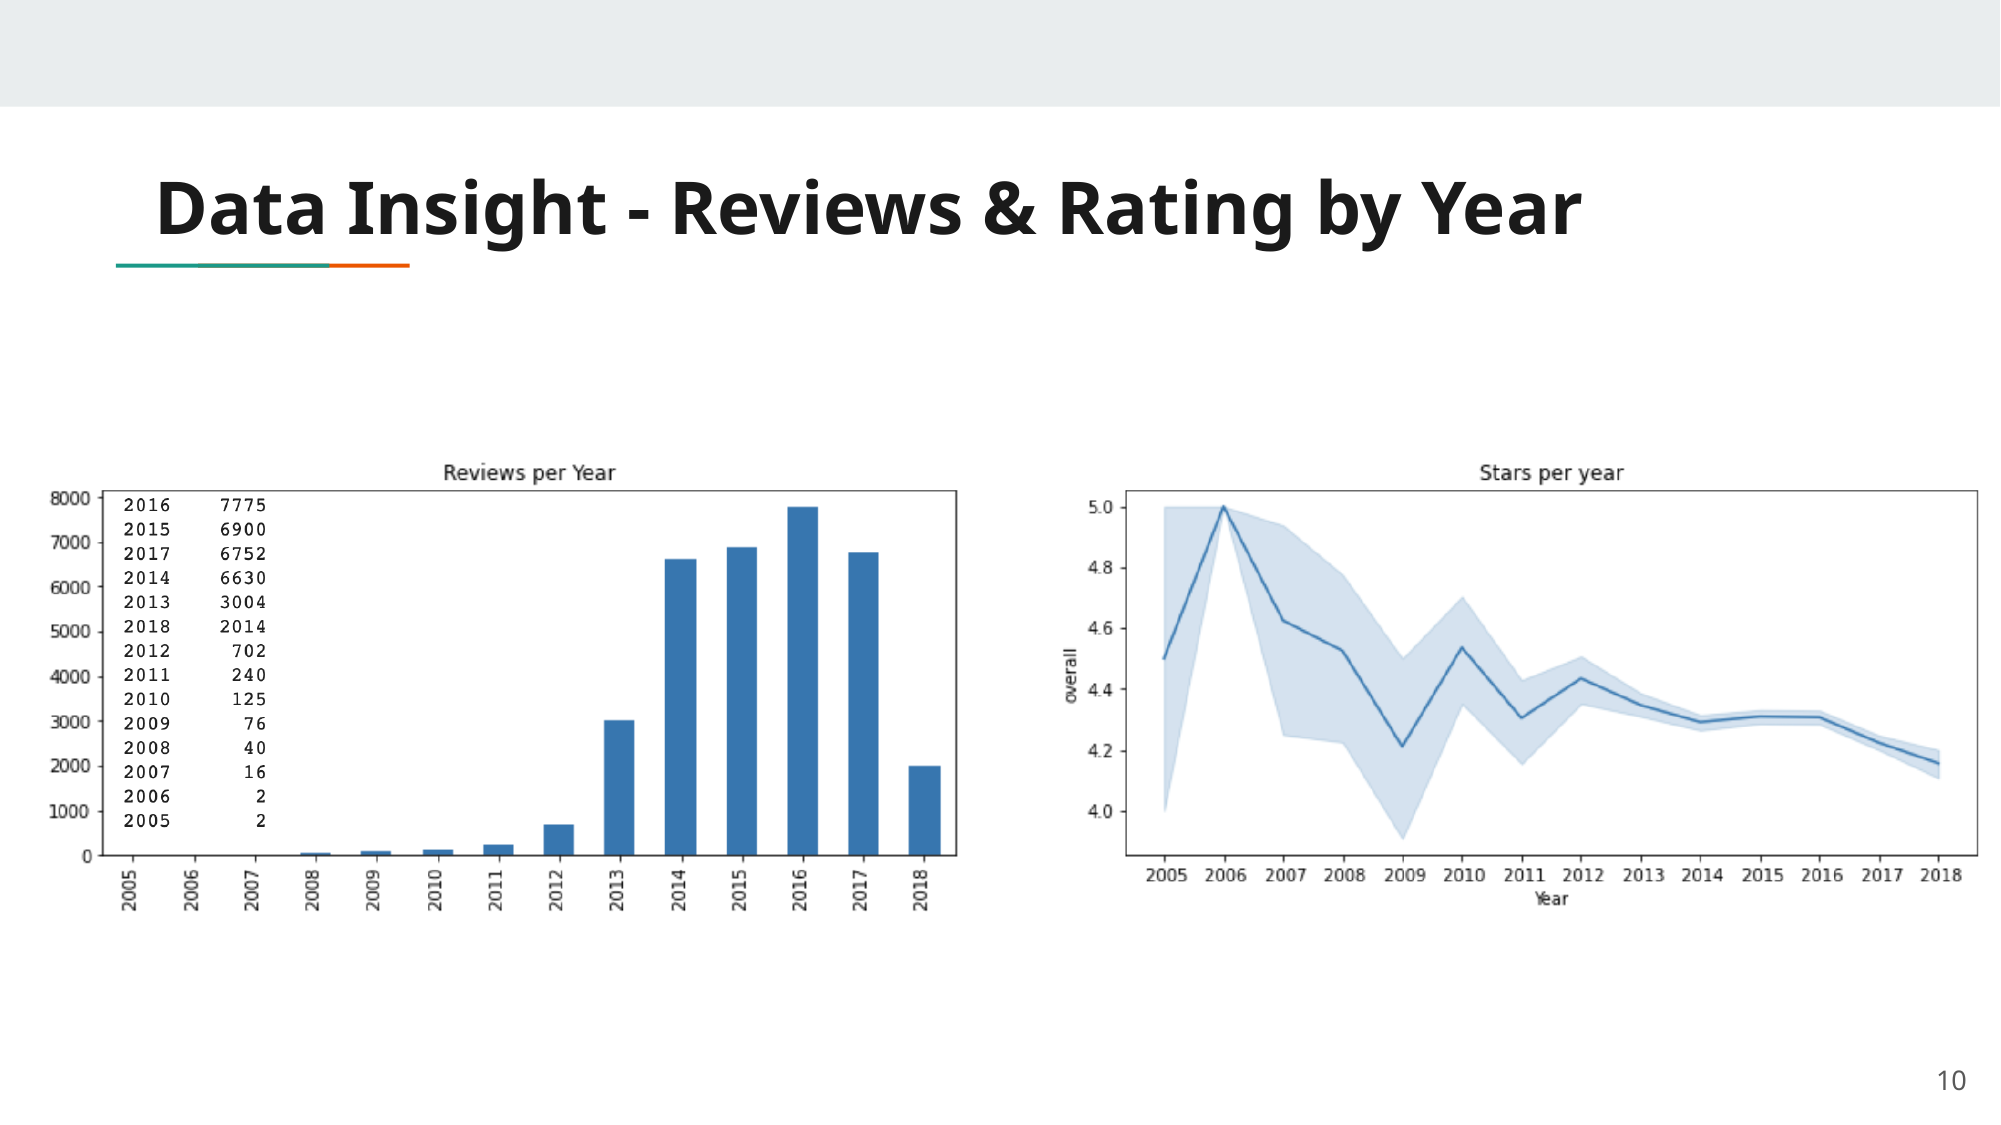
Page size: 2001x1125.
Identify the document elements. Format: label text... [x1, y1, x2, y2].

slide_number ‹#› [1867, 1038, 1988, 1125]
title Data Insight - Reviews & Rating by Year [134, 141, 1817, 259]
picture [49, 459, 1988, 933]
